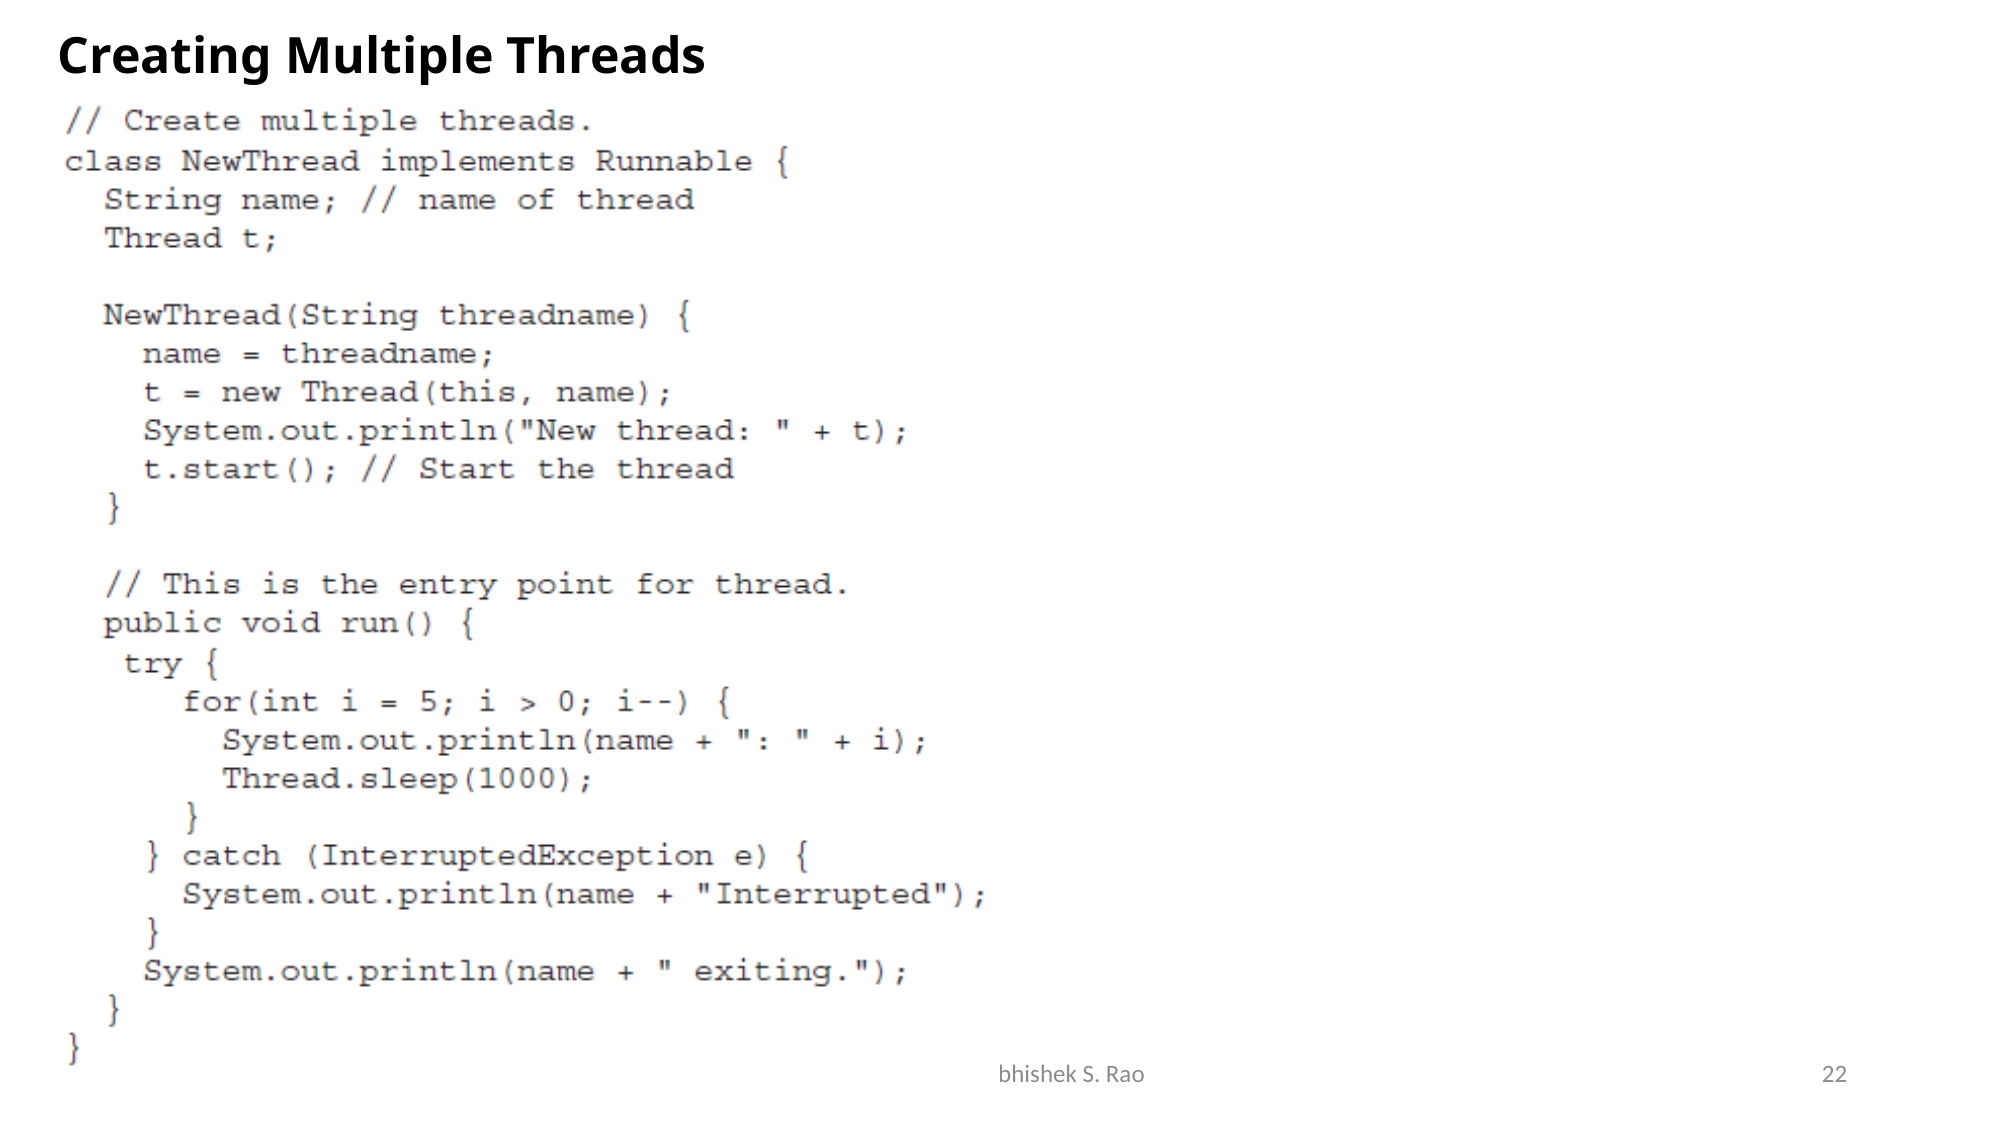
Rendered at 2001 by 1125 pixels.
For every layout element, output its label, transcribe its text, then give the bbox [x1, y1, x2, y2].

footer Prepared By Abhishek S. Rao [662, 1042, 1338, 1103]
picture [47, 88, 1000, 1090]
slide_number 22 [1412, 1042, 1863, 1103]
list Creating Multiple Threads [42, 22, 1953, 1014]
